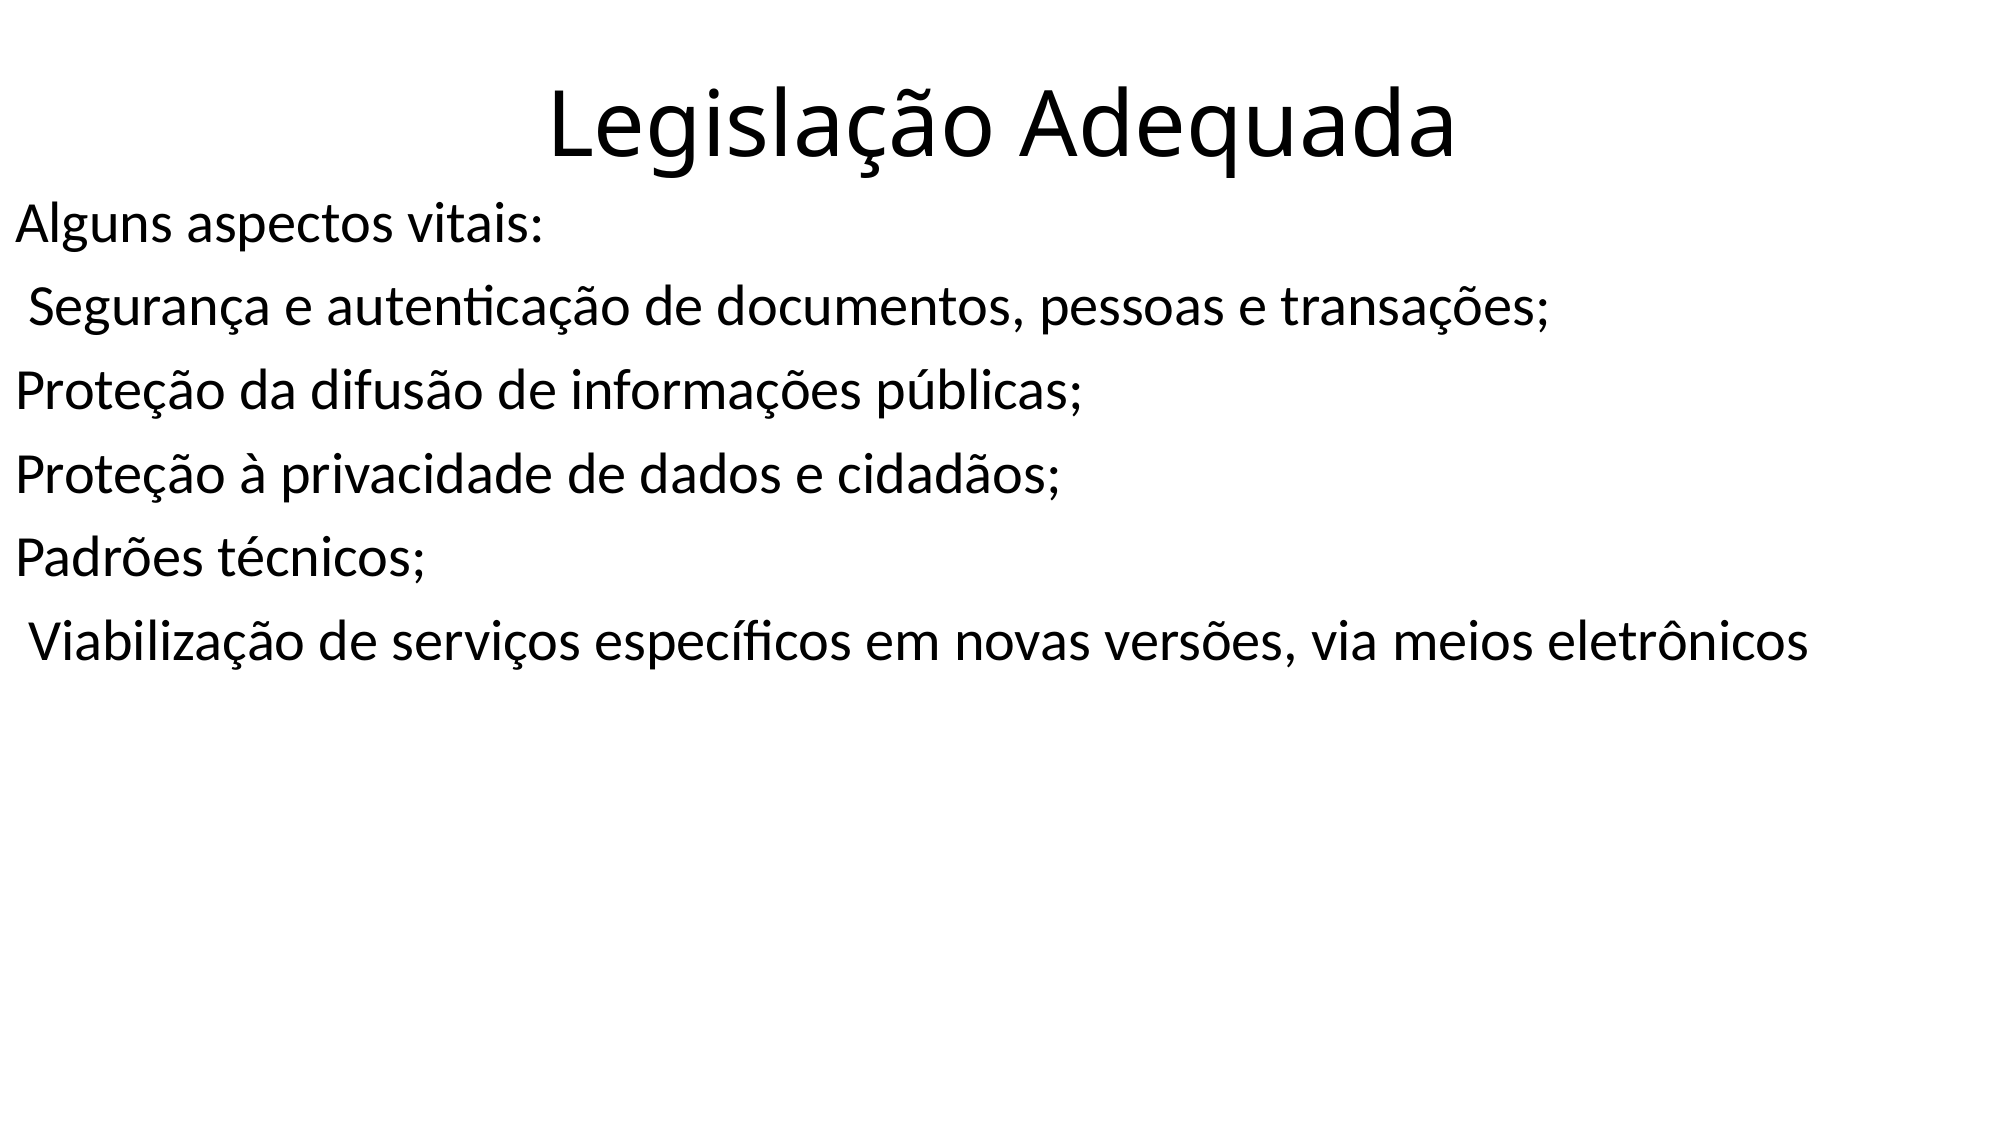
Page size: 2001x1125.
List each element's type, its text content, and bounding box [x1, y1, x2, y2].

title Legislação Adequada [22, 18, 1983, 184]
list Alguns aspectos vitais: Segurança e autenticação de documentos, pessoas e transações; Proteção da difusão de informações públicas; Proteção à privacidade de dados e cidadãos; Padrões técnicos; Viabilização de serviços específicos em novas versões, via meios eletrônicos [0, 184, 1983, 1125]
